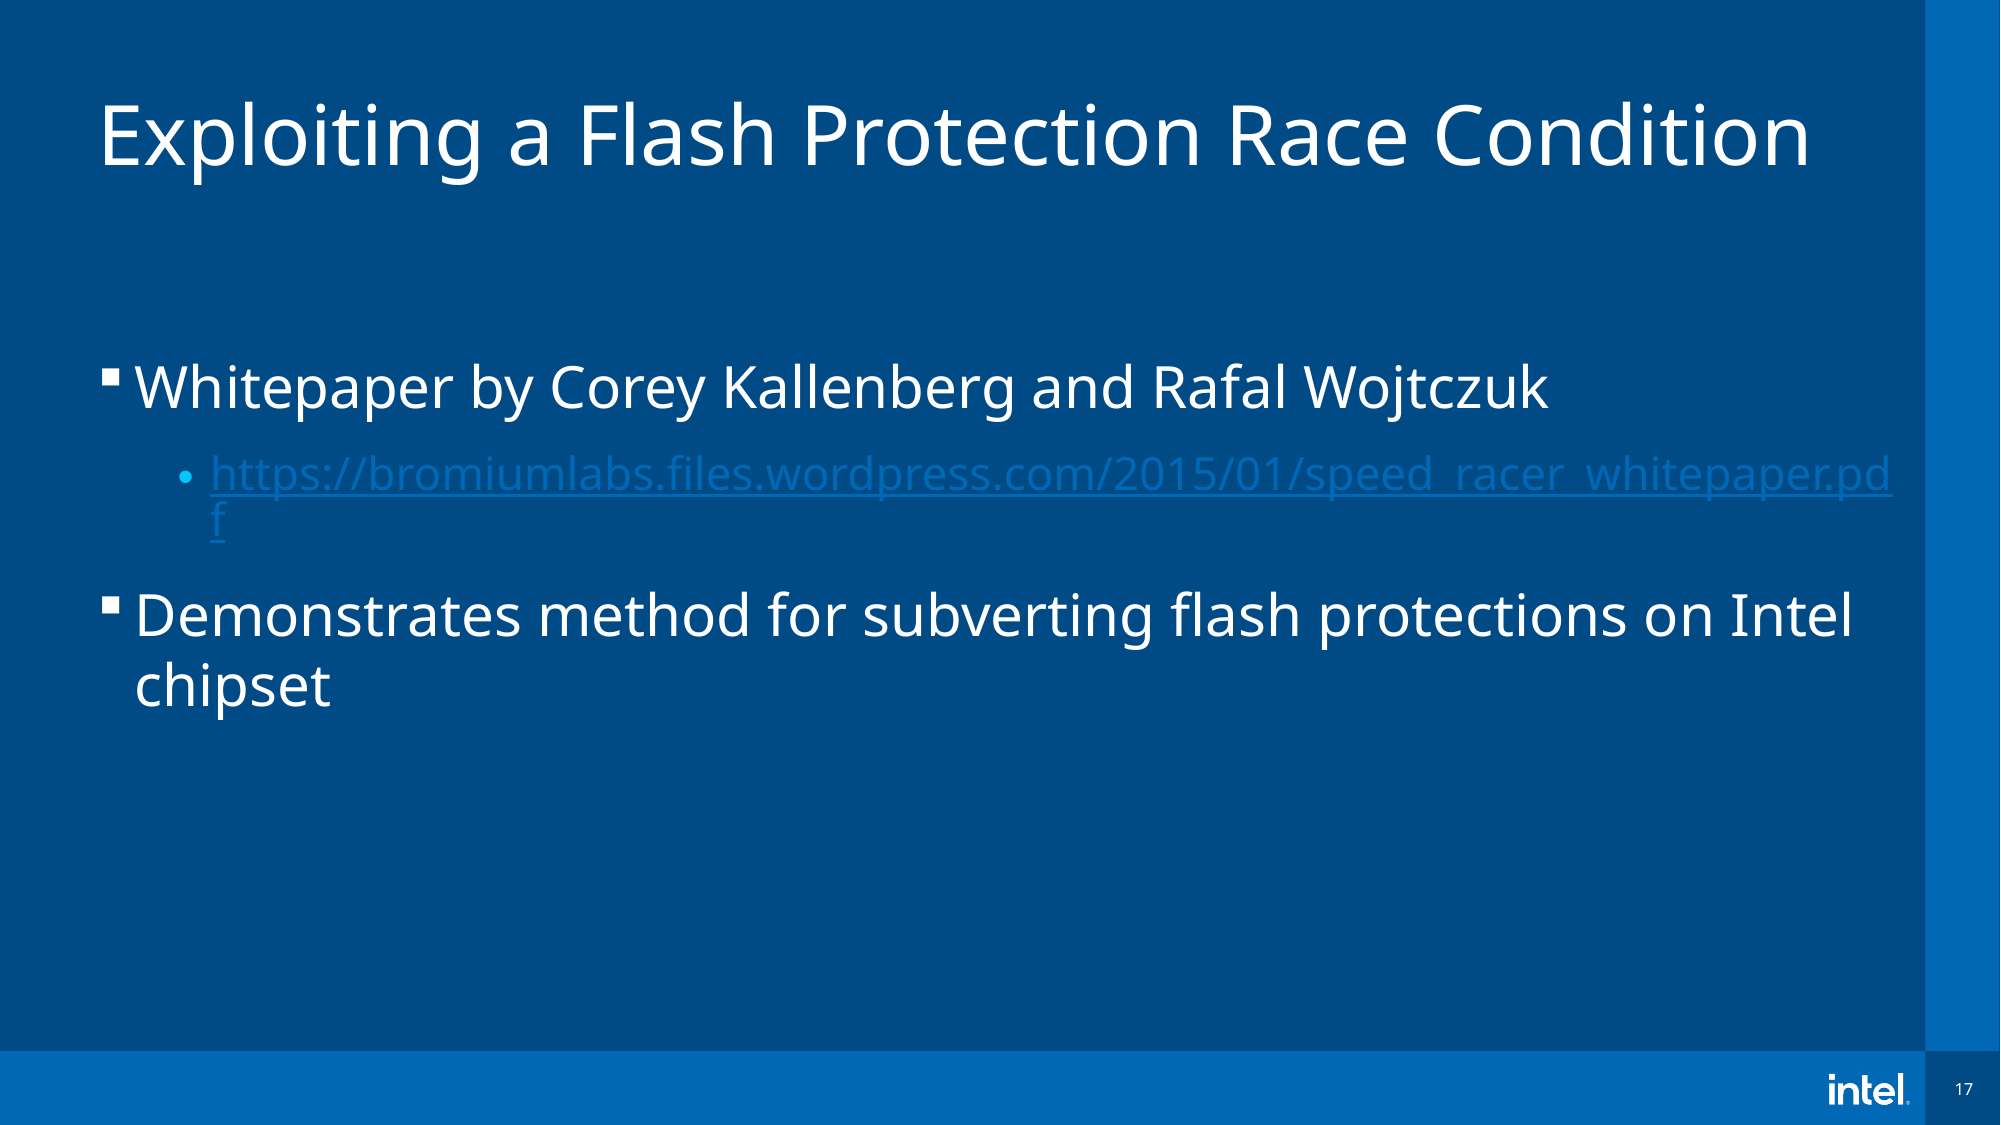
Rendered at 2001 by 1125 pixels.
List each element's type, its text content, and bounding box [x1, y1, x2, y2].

title Exploiting a Flash Protection Race Condition [96, 93, 1898, 240]
list Whitepaper by Corey Kallenberg and Rafal Wojtczuk https://bromiumlabs.files.wordpress.com/2015/01/speed_racer_whitepaper.pdf Demonstrates method for subverting flash protections on Intel chipset [96, 349, 1898, 1125]
picture [1898, 1073, 1910, 1105]
